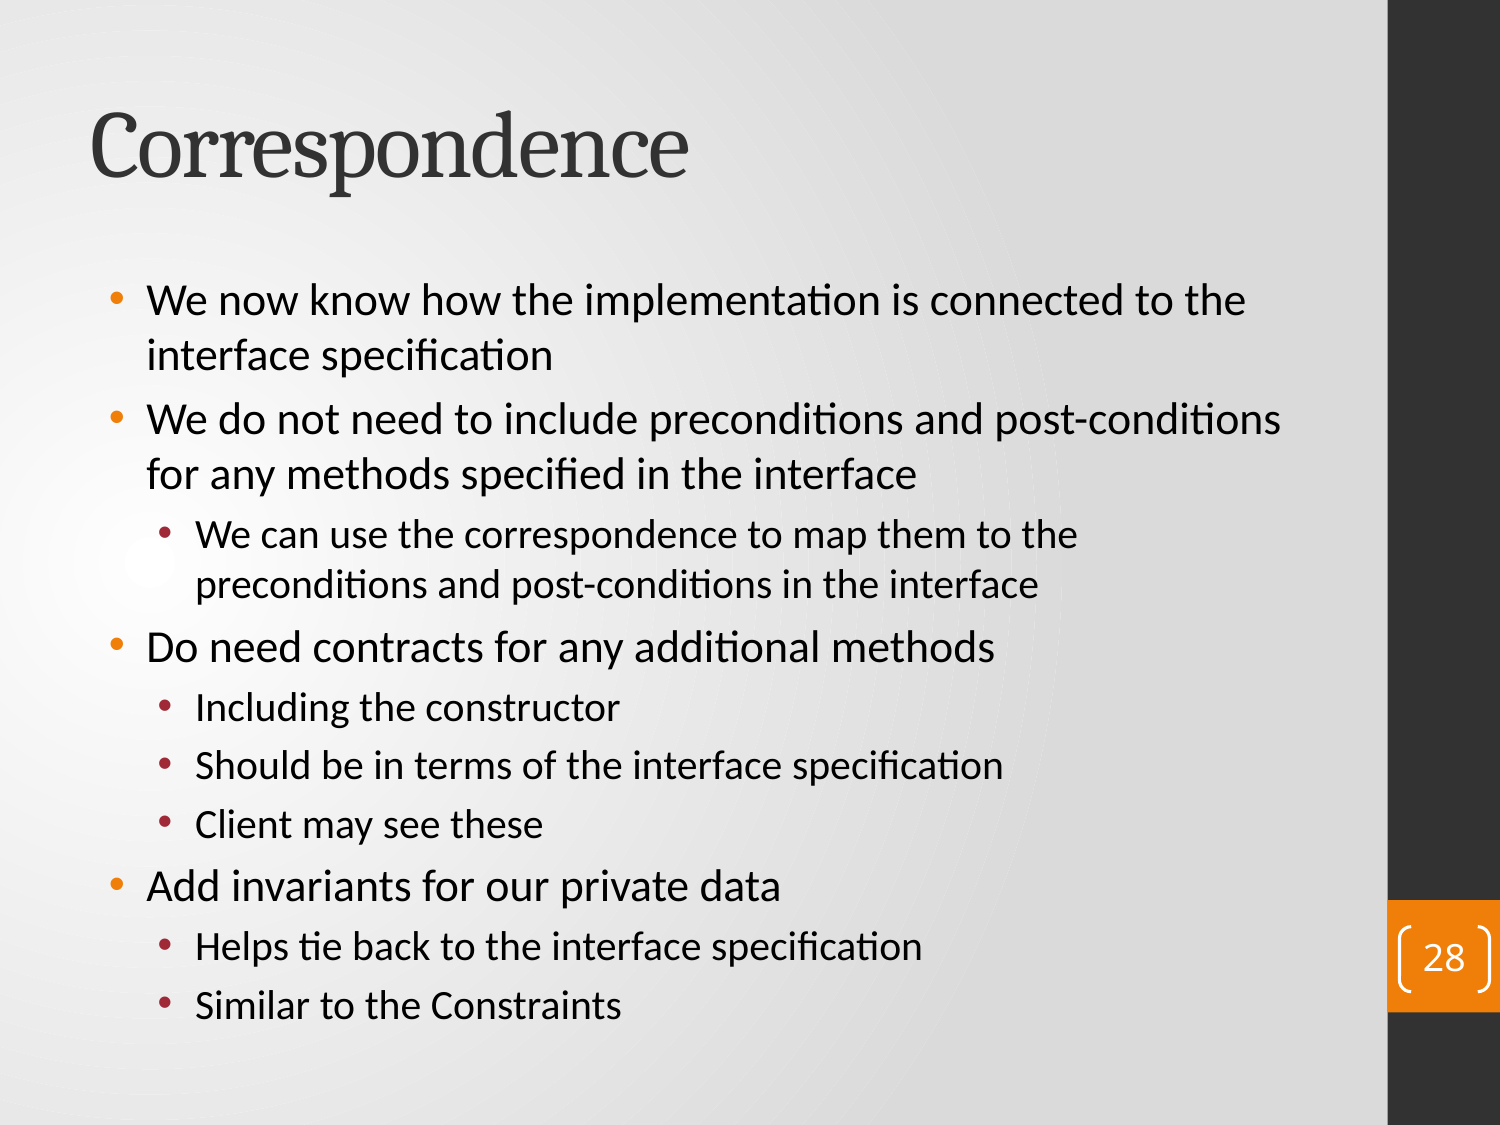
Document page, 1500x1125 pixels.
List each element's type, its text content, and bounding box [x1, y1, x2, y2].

slide_number 28 [1397, 925, 1492, 994]
title Correspondence [75, 45, 1325, 233]
list We now know how the implementation is connected to the interface specification We do not need to include preconditions and post-conditions for any methods specified in the interface We can use the correspondence to map them to the preconditions and post-conditions in the interface Do need contracts for any additional methods Including the constructor Should be in terms of the interface specification Client may see these Add invariants for our private data Helps tie back to the interface specification Similar to the Constraints [75, 262, 1325, 1050]
